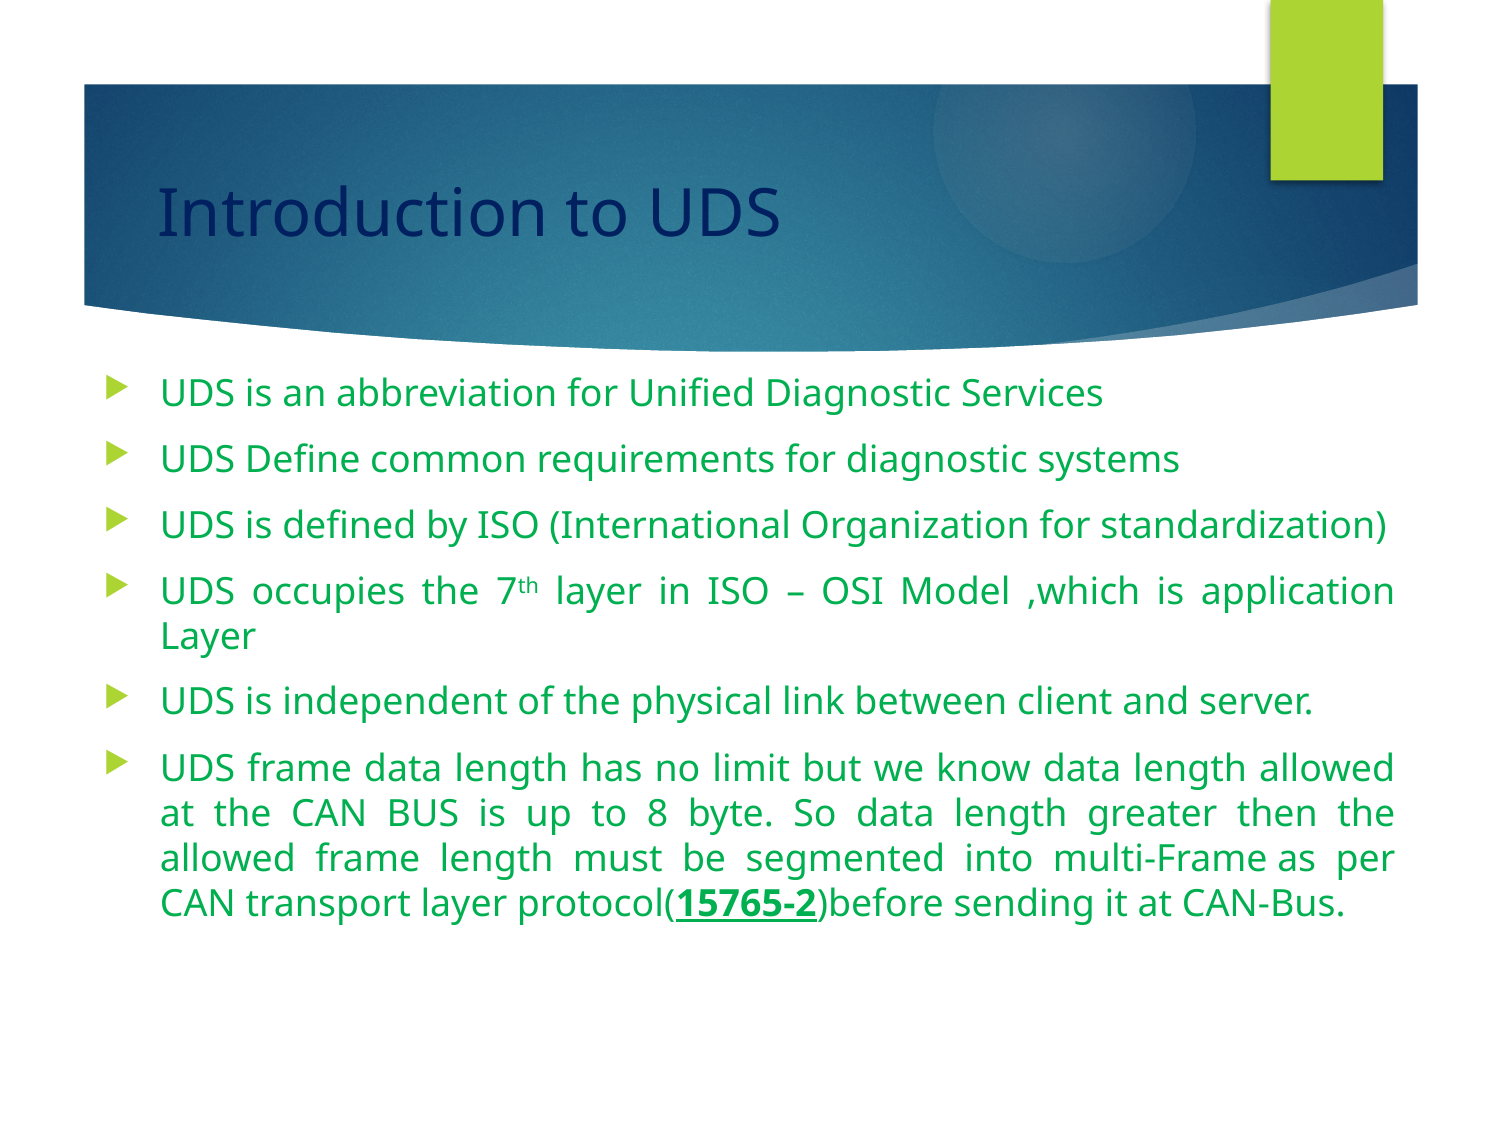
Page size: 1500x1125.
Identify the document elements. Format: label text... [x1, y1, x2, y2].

list UDS is an abbreviation for Unified Diagnostic Services UDS Define common requirements for diagnostic systems UDS is defined by ISO (International Organization for standardization) UDS occupies the 7th layer in ISO – OSI Model ,which is application Layer UDS is independent of the physical link between client and server. UDS frame data length has no limit but we know data length allowed at the CAN BUS is up to 8 byte. So data length greater then the allowed frame length must be segmented into multi-Frame as per CAN transport layer protocol(15765-2)before sending it at CAN-Bus. [88, 361, 1412, 1083]
title Introduction to UDS [142, 152, 1183, 269]
